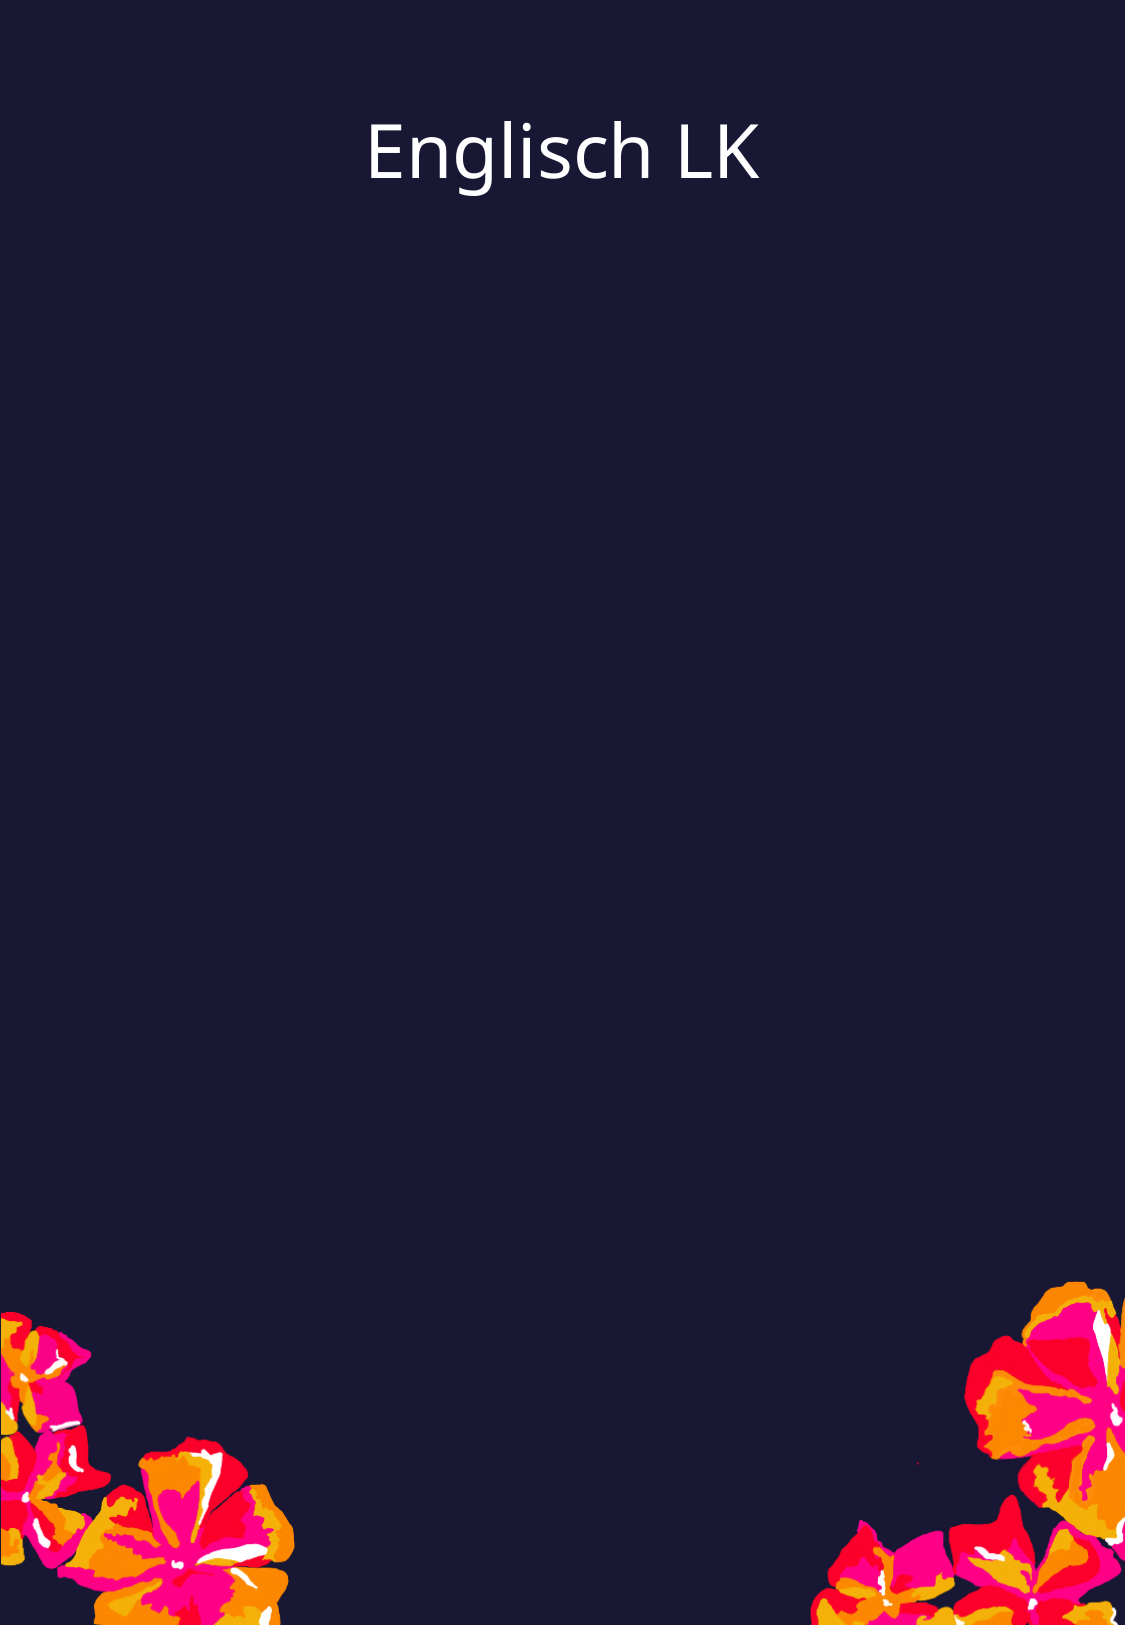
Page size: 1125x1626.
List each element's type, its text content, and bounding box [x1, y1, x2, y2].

list Englisch LK [180, 106, 945, 271]
picture [1, 824, 1125, 1625]
